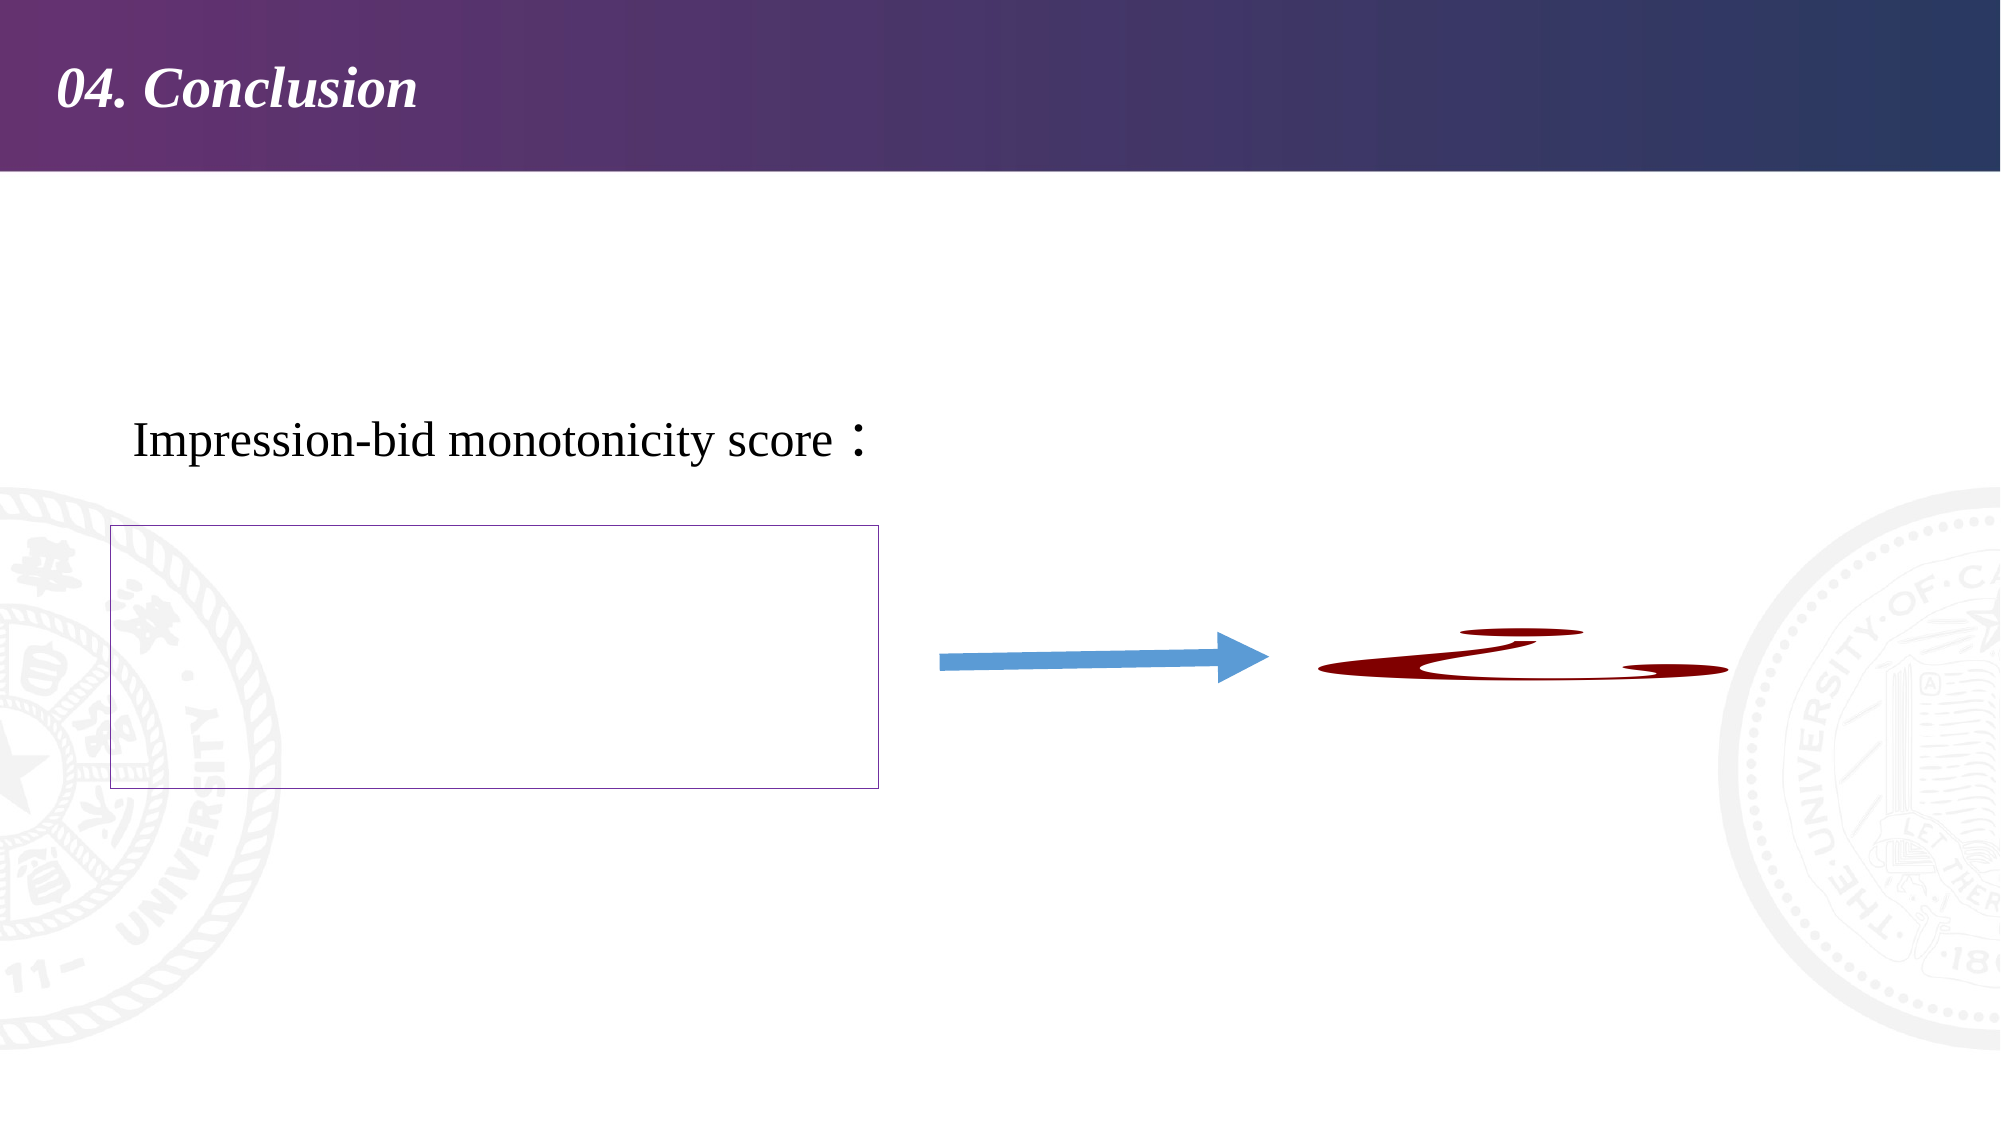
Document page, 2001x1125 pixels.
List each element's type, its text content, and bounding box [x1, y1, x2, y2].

picture [0, 0, 2001, 1125]
text_box 04. Conclusion [41, 54, 800, 123]
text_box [939, 656, 1270, 663]
text_box Impression-bid monotonicity score： [117, 399, 923, 475]
